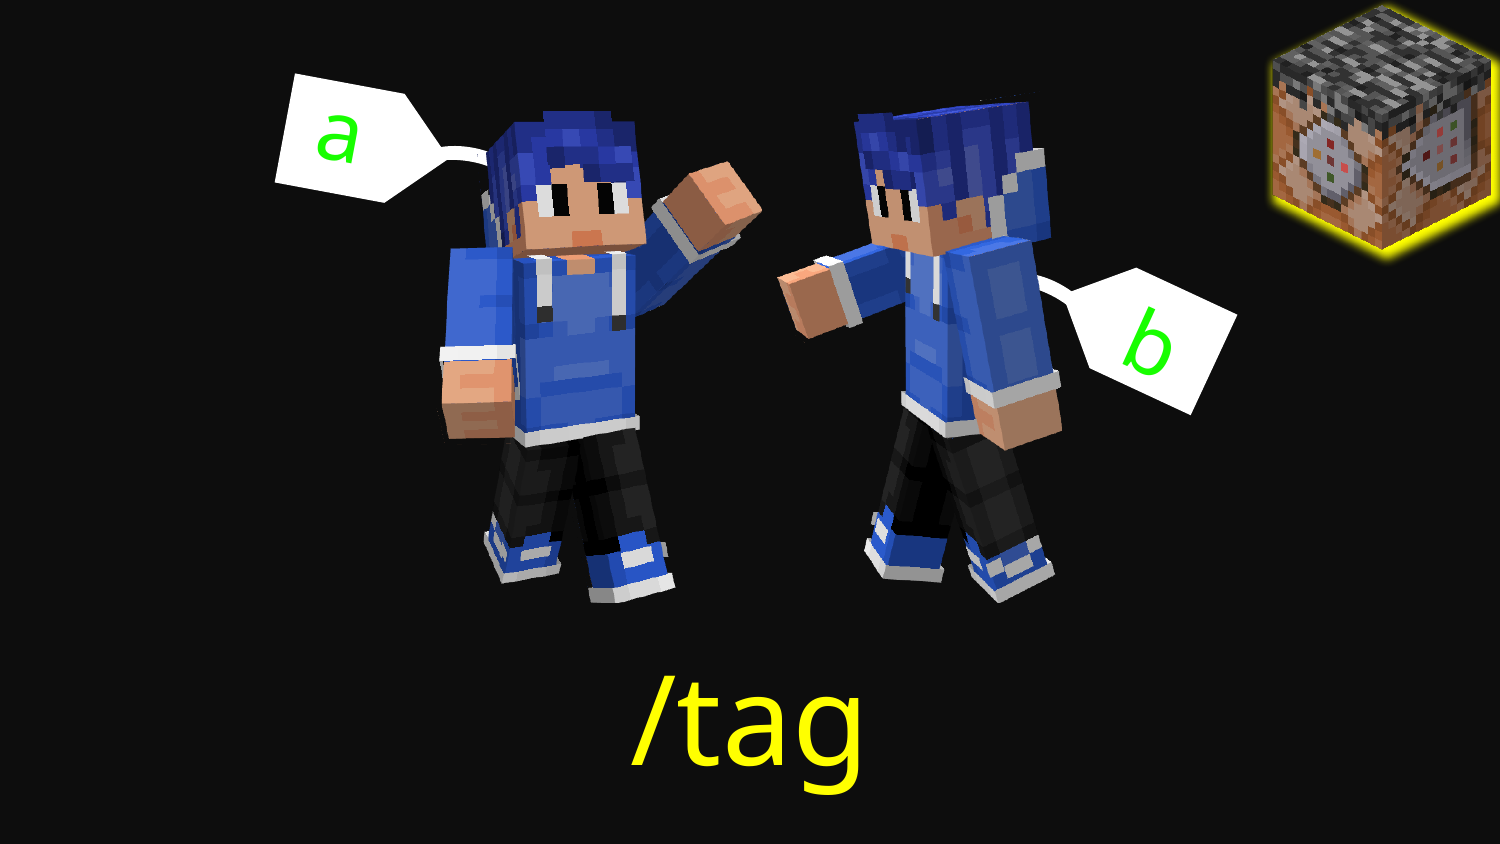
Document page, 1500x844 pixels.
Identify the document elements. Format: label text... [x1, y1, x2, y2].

picture [1259, 4, 1500, 250]
text_box /tag [615, 632, 885, 798]
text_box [278, 73, 1222, 603]
